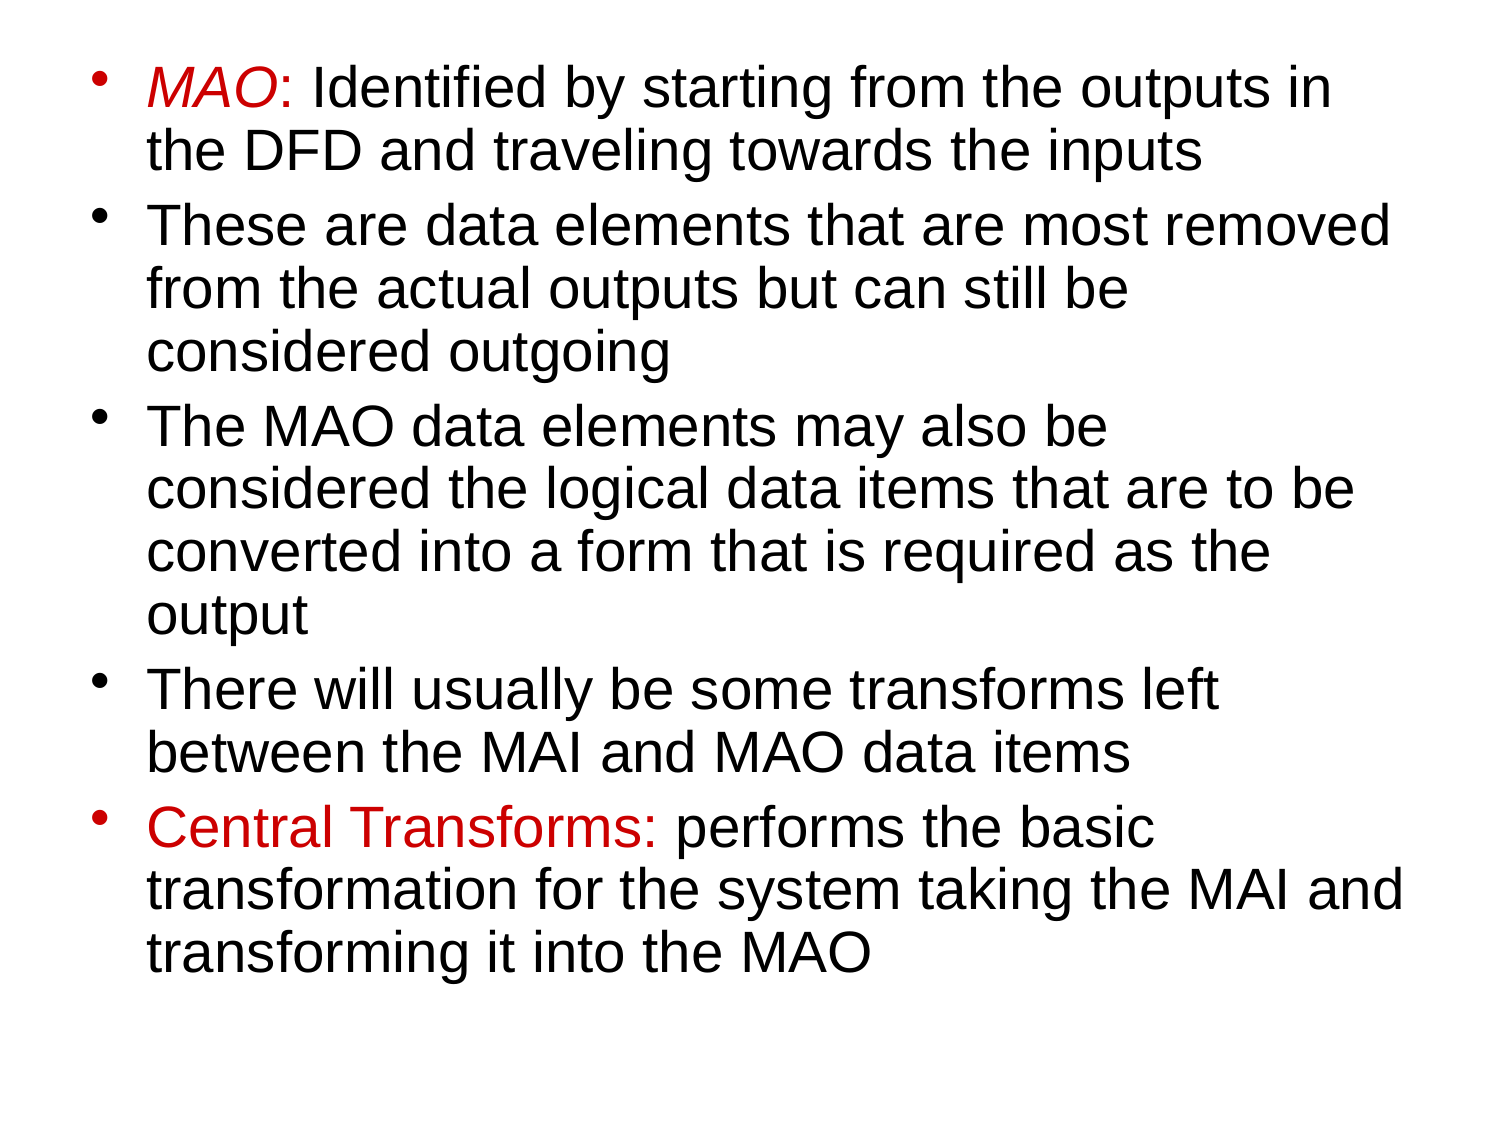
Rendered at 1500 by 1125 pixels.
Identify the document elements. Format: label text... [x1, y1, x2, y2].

list MAO: Identified by starting from the outputs in the DFD and traveling towards the inputs These are data elements that are most removed from the actual outputs but can still be considered outgoing The MAO data elements may also be considered the logical data items that are to be converted into a form that is required as the output There will usually be some transforms left between the MAI and MAO data items Central Transforms: performs the basic transformation for the system taking the MAI and transforming it into the MAO [74, 49, 1426, 1006]
